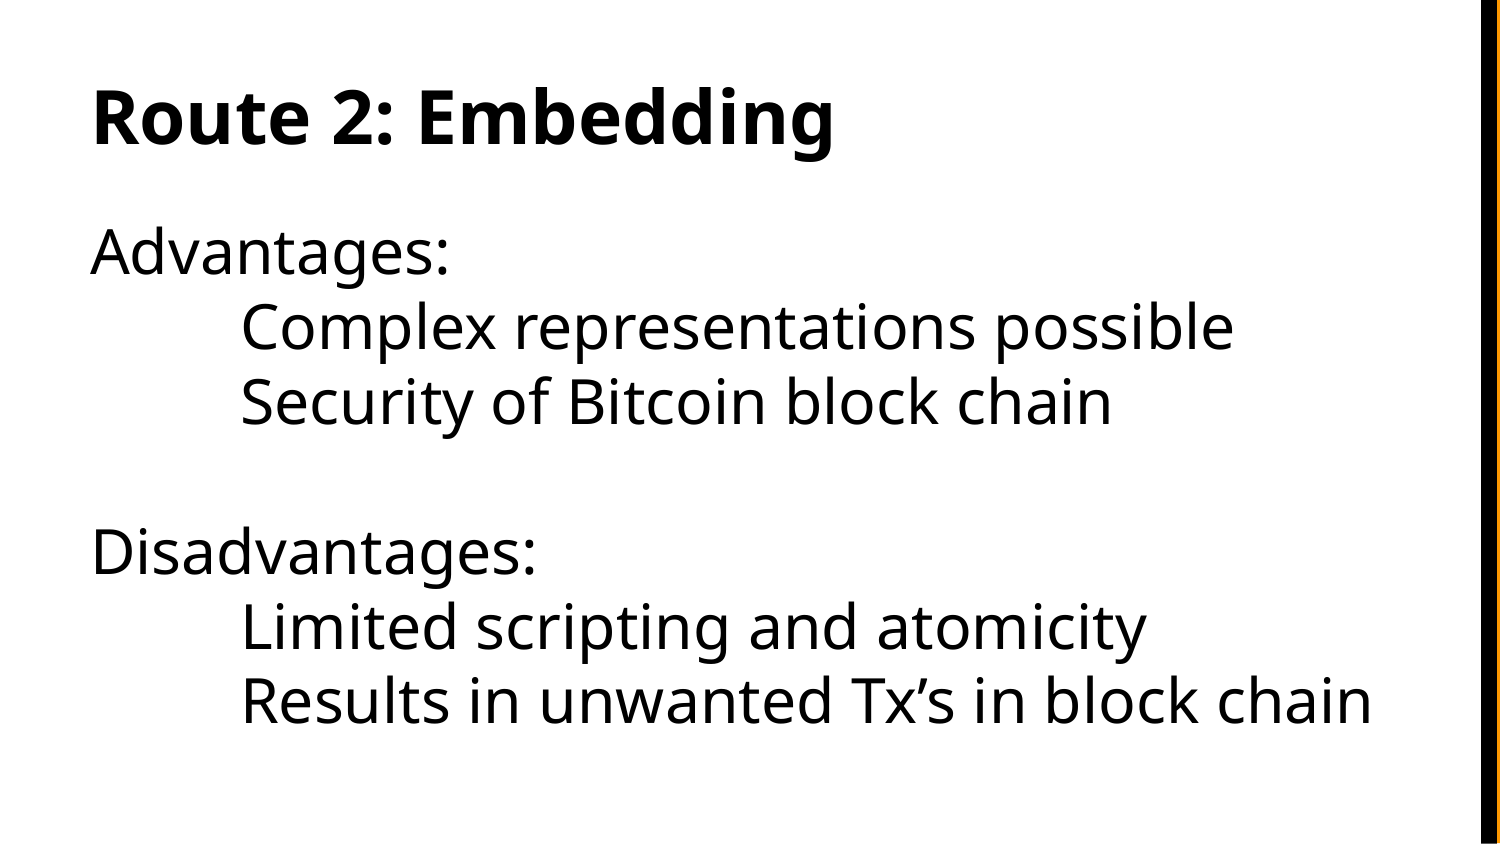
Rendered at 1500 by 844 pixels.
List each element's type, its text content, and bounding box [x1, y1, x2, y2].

list Advantages: Complex representations possible Security of Bitcoin block chain Disadvantages: Limited scripting and atomicity Results in unwanted Tx’s in block chain [75, 196, 1425, 808]
title Route 2: Embedding [75, 33, 1425, 175]
